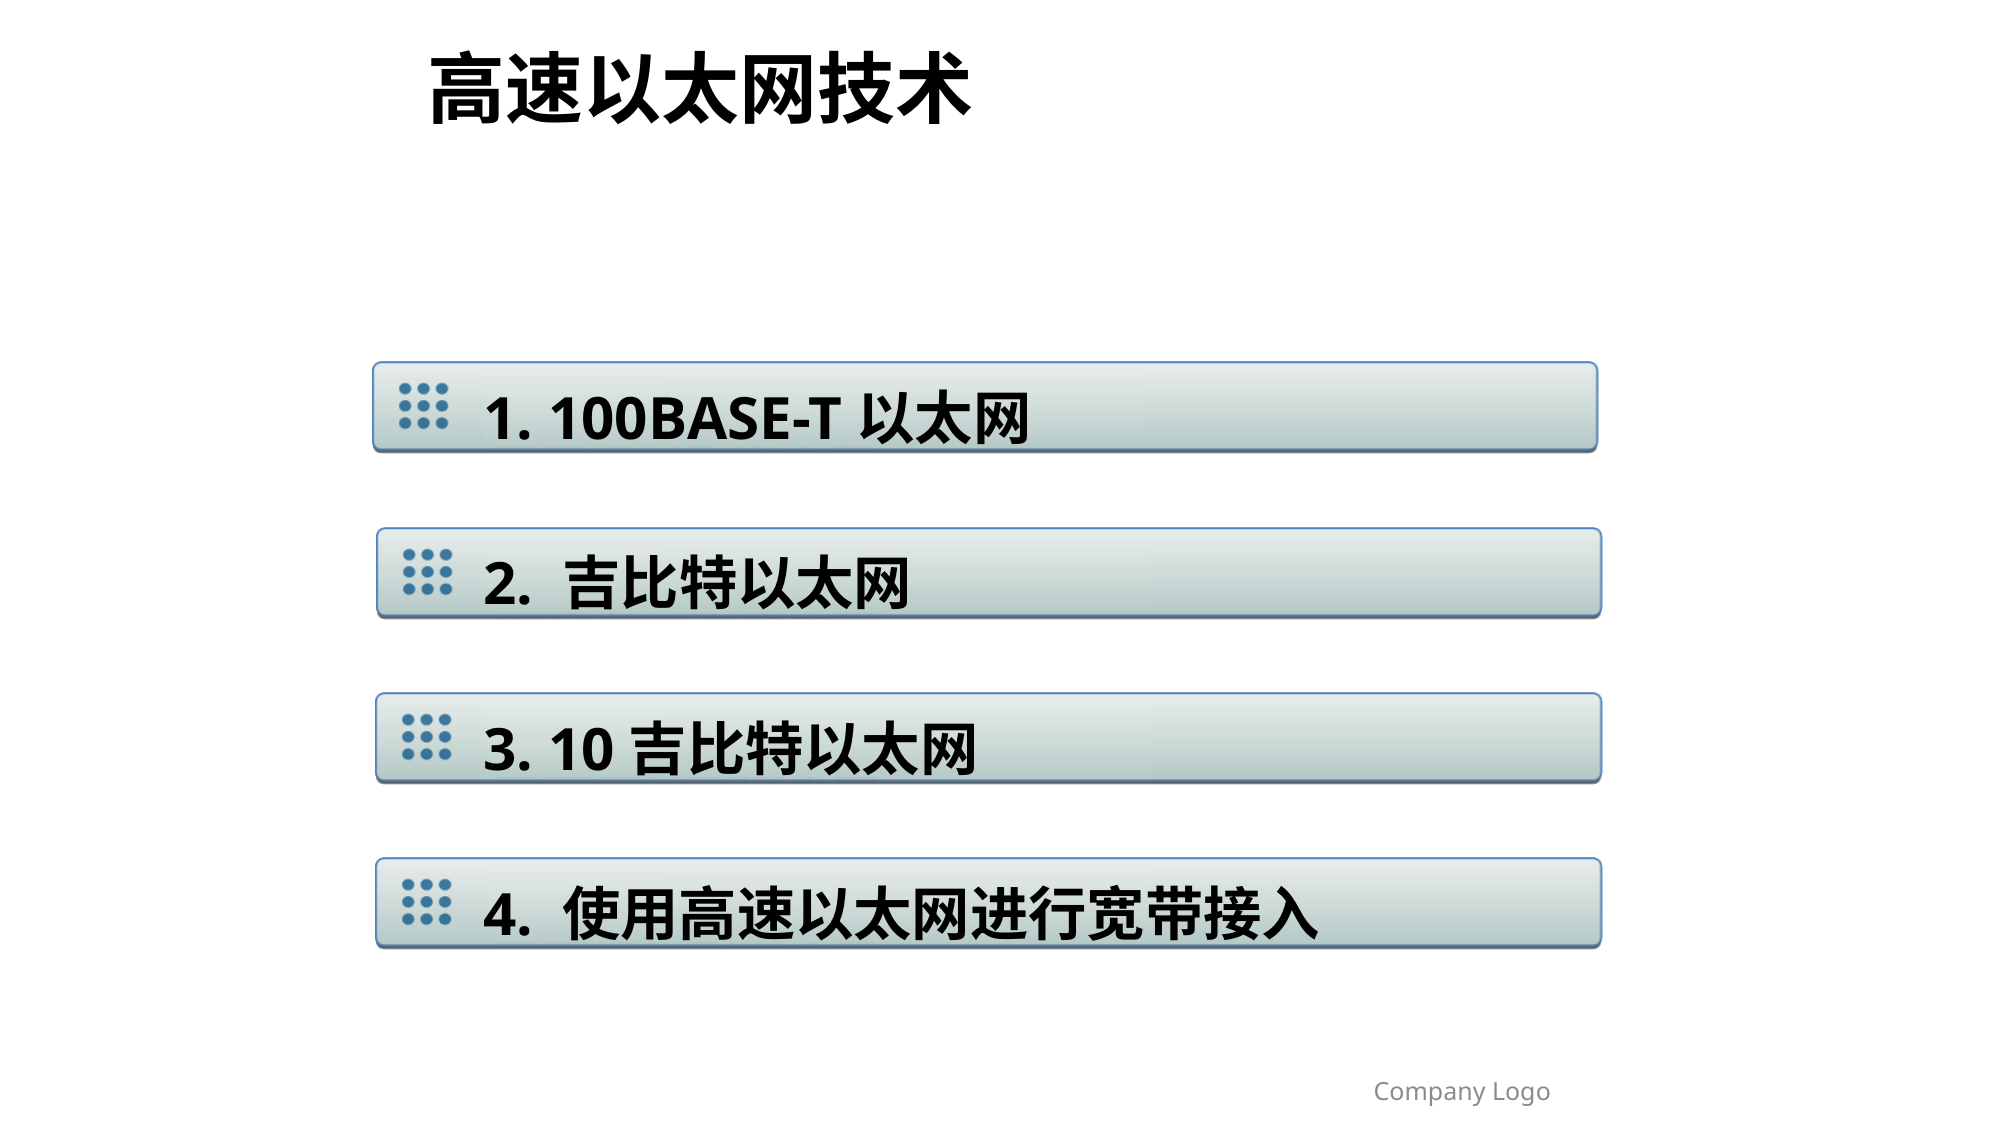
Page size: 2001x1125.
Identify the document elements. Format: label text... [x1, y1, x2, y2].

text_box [375, 692, 1603, 823]
title 高速以太网技术 [412, 42, 1700, 143]
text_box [375, 527, 1603, 658]
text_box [375, 857, 1603, 989]
footer Company Logo [1224, 1067, 1700, 1118]
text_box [372, 361, 1599, 492]
